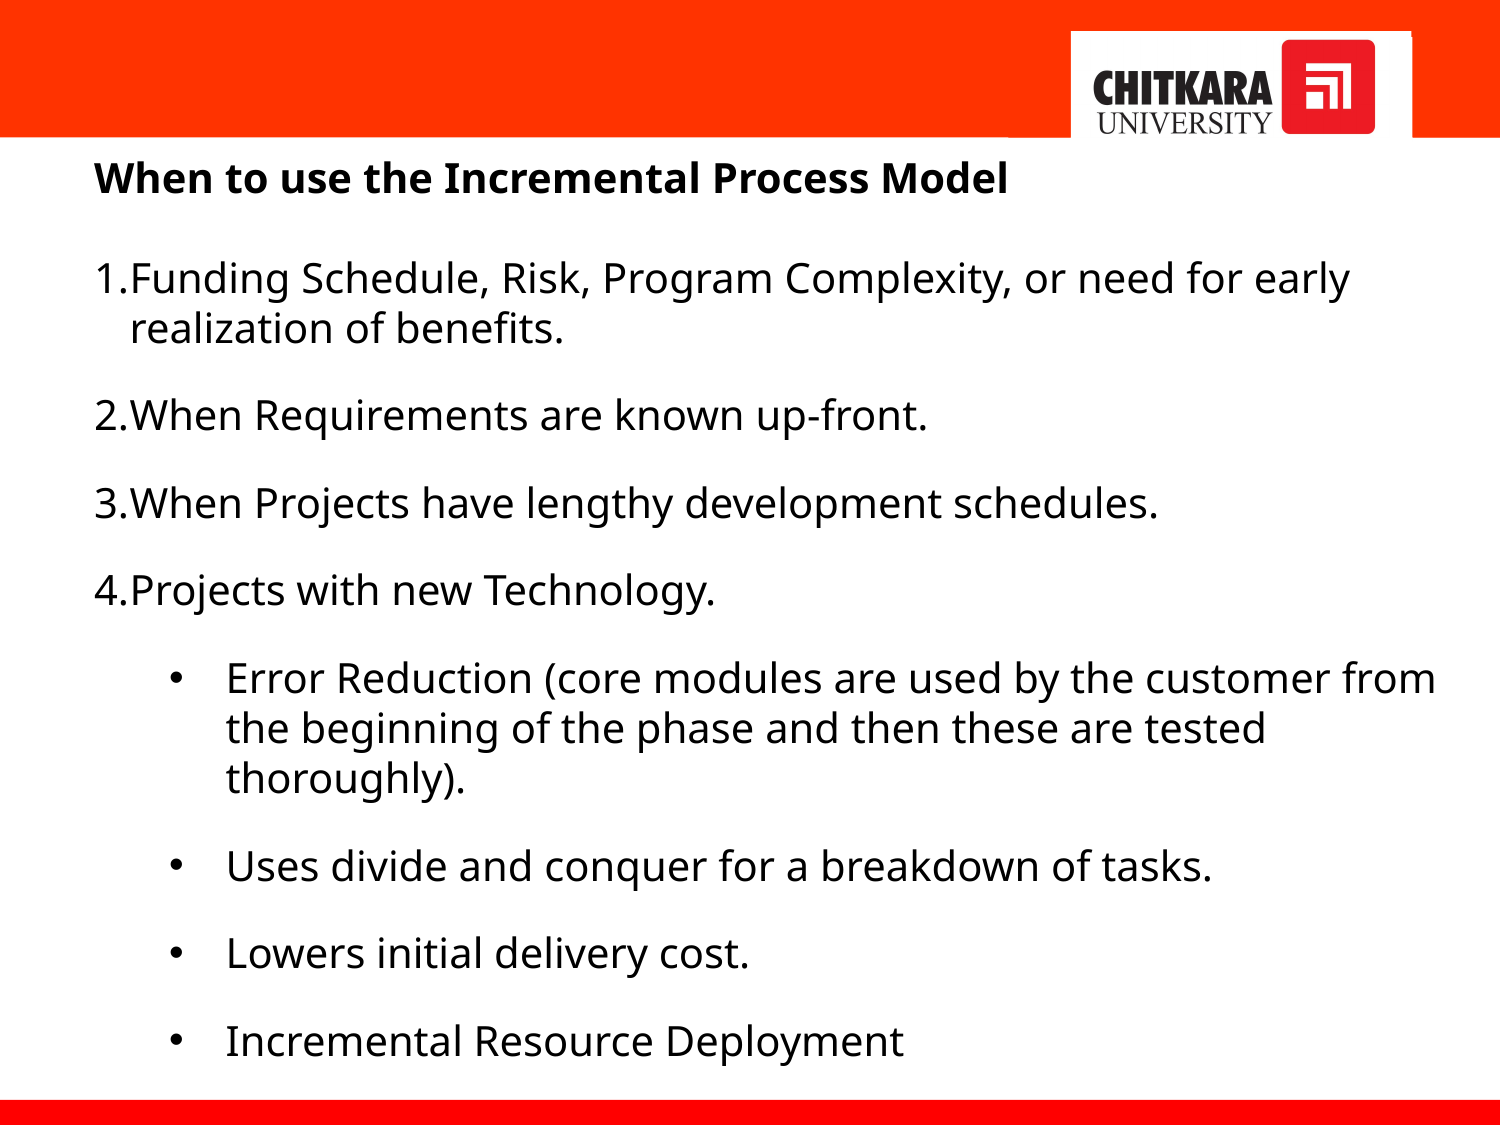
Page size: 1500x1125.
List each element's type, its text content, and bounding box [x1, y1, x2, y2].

picture [1074, 37, 1390, 138]
text_box When to use the Incremental Process Model Funding Schedule, Risk, Program Complexity, or need for early realization of benefits. When Requirements are known up-front. When Projects have lengthy development schedules. Projects with new Technology. Error Reduction (core modules are used by the customer from the beginning of the phase and then these are tested thoroughly). Uses divide and conquer for a breakdown of tasks. Lowers initial delivery cost. Incremental Resource Deployment. [79, 144, 1467, 1072]
